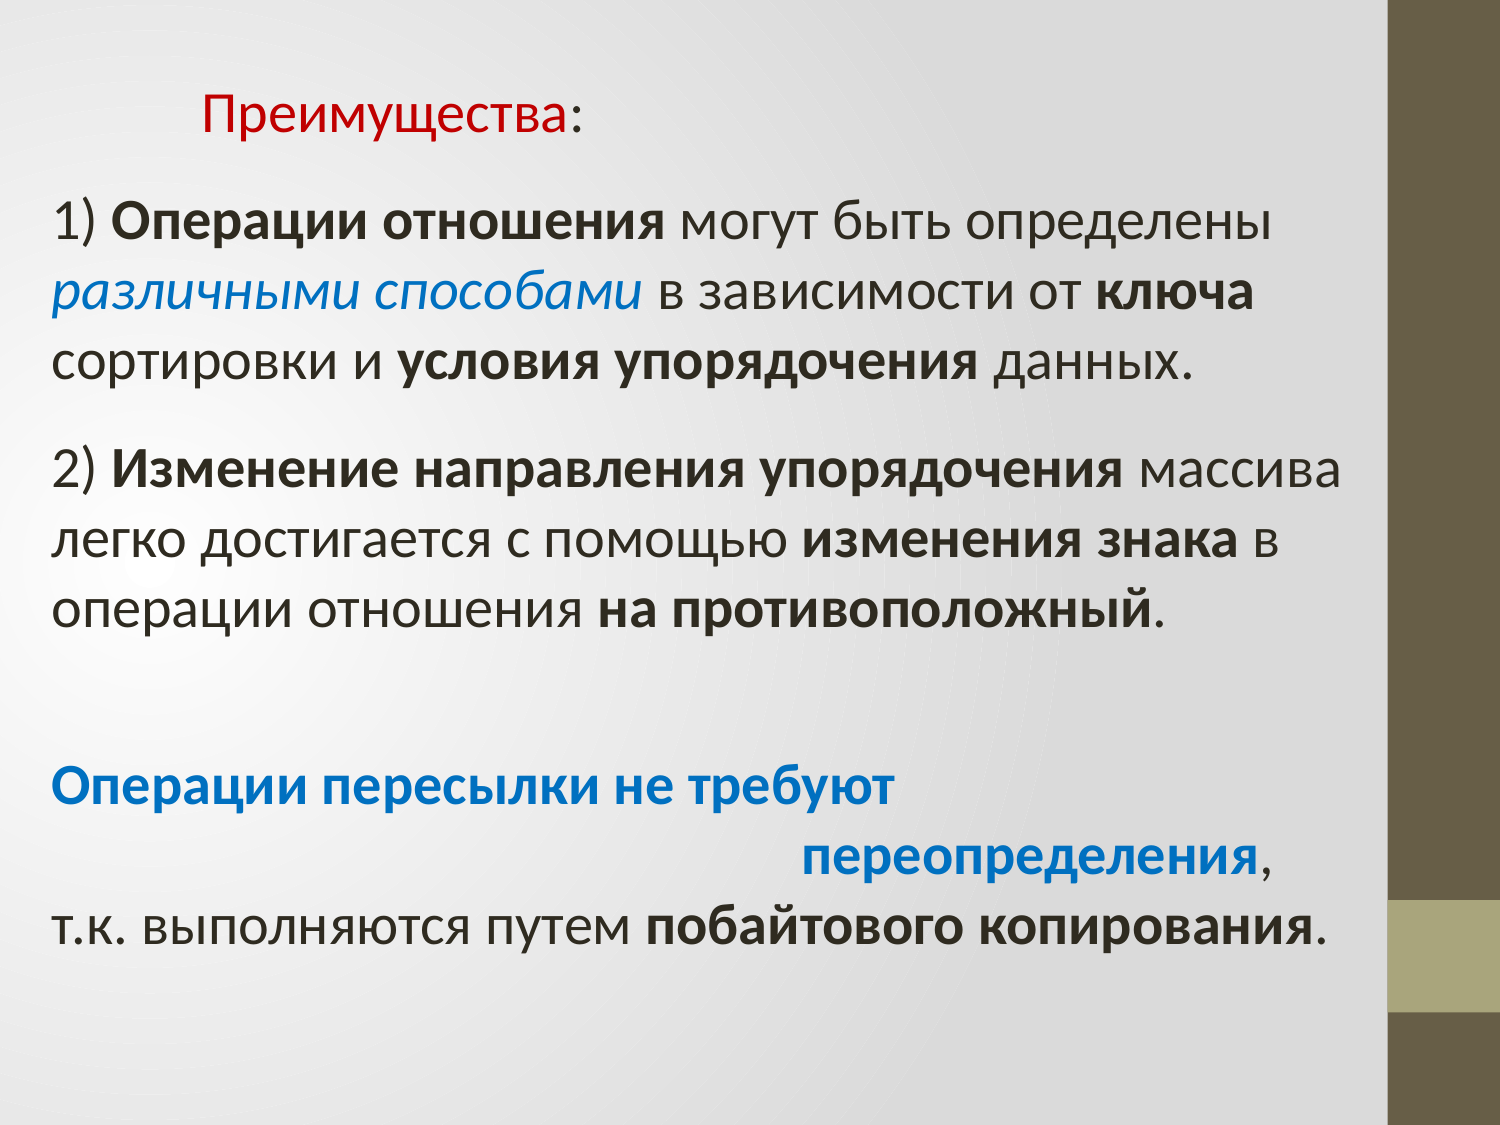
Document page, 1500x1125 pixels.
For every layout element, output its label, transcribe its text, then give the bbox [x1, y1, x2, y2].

list Преимущества: 1) Операции отношения могут быть определены различными способами в зависимости от ключа сортировки и условия упорядочения данных. 2) Изменение направления упорядочения массива легко достигается с помощью изменения знака в операции отношения на противоположный. Операции пересылки не требуют переопределения, т.к. выполняются путем побайтового копирования. [17, 66, 1388, 1106]
